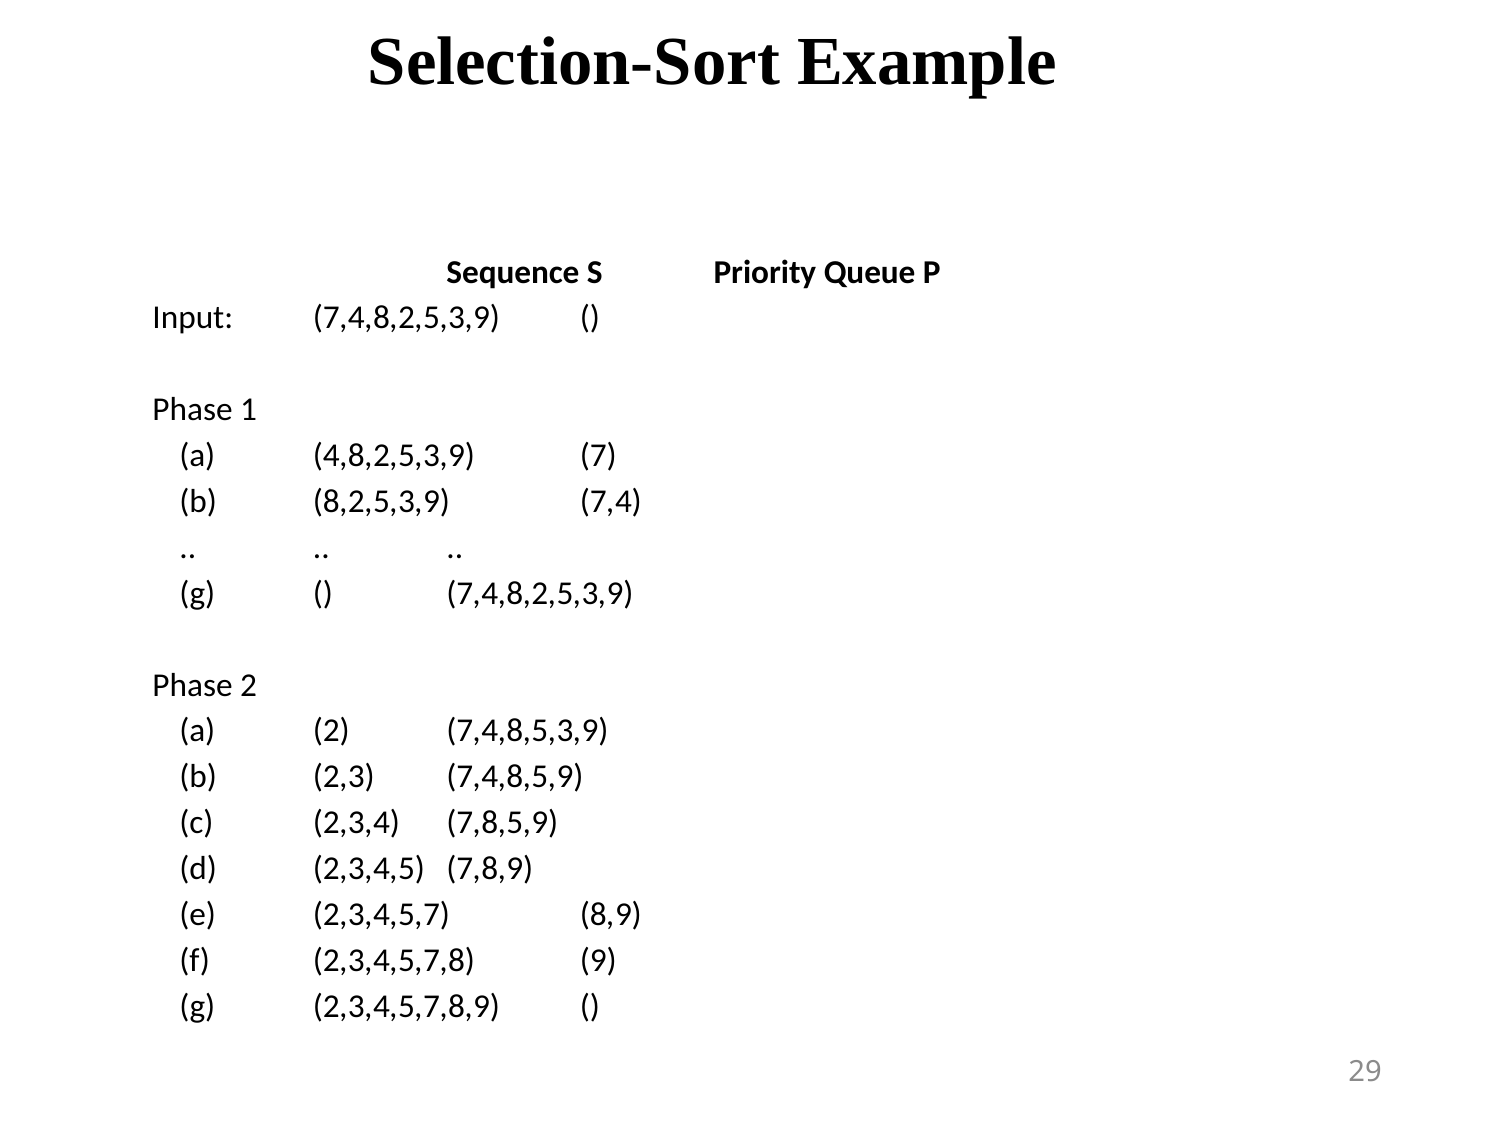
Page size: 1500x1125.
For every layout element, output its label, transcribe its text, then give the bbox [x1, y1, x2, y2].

list Sequence S Priority Queue P Input: (7,4,8,2,5,3,9) () Phase 1 (a) (4,8,2,5,3,9) (7) (b) (8,2,5,3,9) (7,4) .. .. .. (g) () (7,4,8,2,5,3,9) Phase 2 (a) (2) (7,4,8,5,3,9) (b) (2,3) (7,4,8,5,9) (c) (2,3,4) (7,8,5,9) (d) (2,3,4,5) (7,8,9) (e) (2,3,4,5,7) (8,9) (f) (2,3,4,5,7,8) (9) (g) (2,3,4,5,7,8,9) () [137, 249, 1438, 1038]
title Selection-Sort Example [75, 0, 1350, 125]
slide_number 29 [1059, 1042, 1397, 1103]
